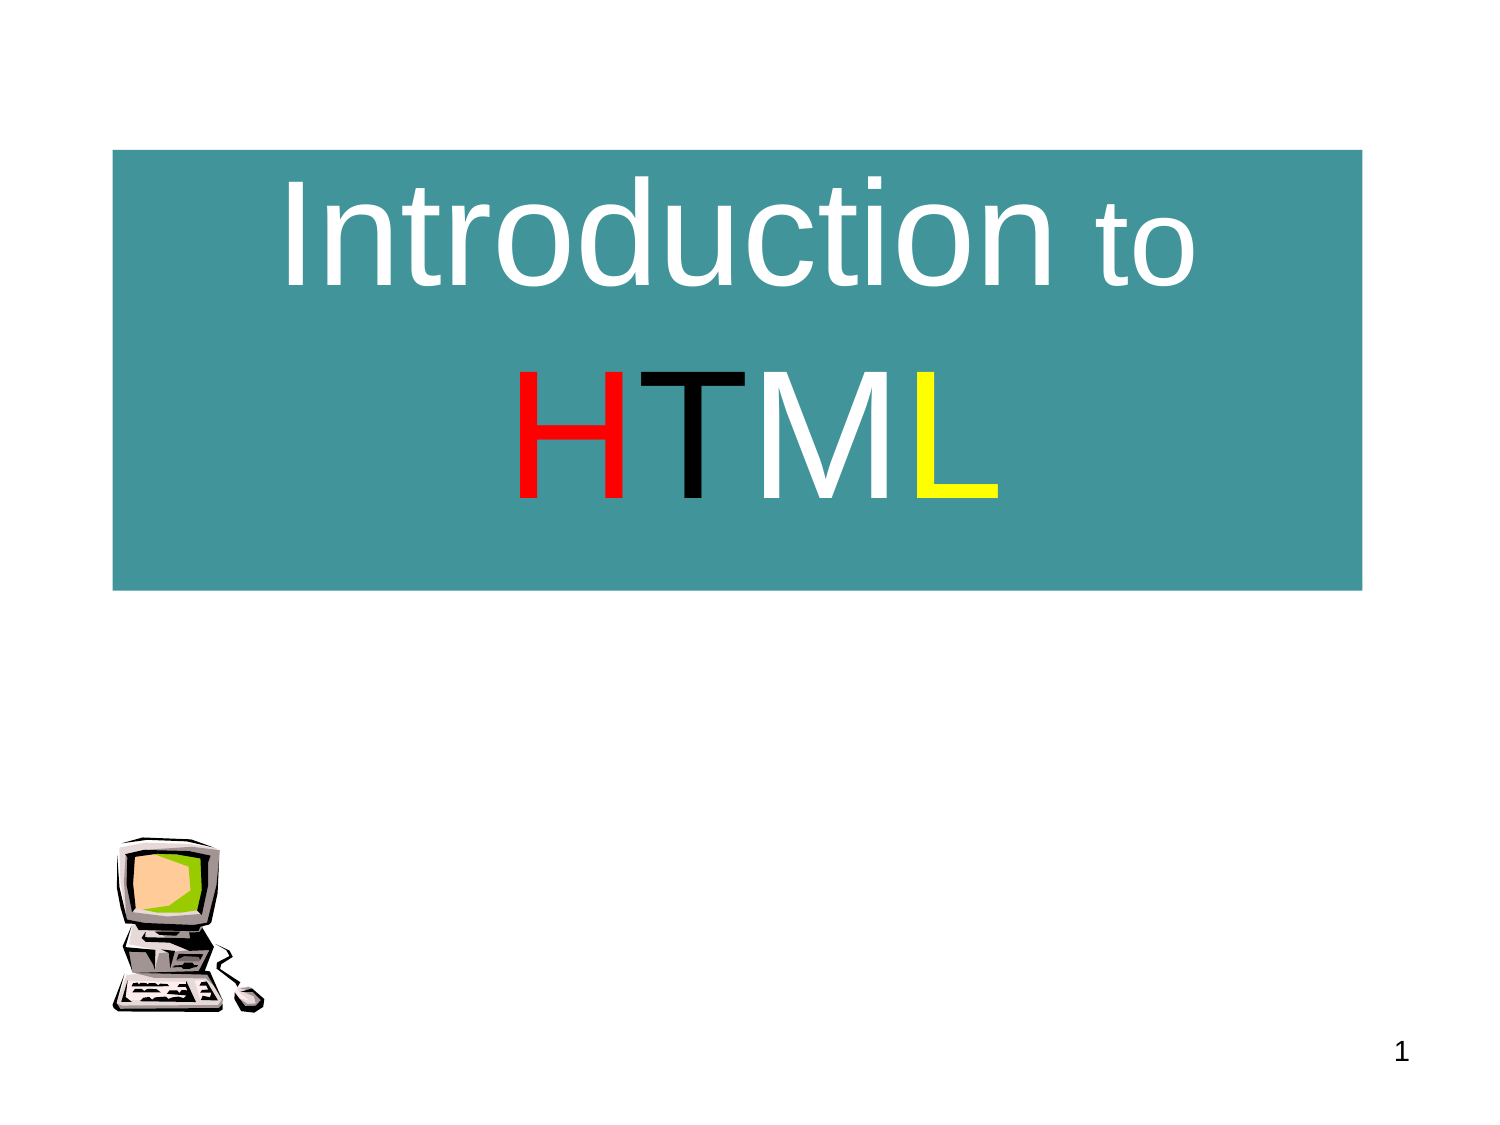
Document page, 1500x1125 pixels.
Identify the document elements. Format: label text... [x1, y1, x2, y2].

slide_number 1 [1074, 1024, 1426, 1103]
title Introduction to HTML [112, 149, 1363, 591]
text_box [112, 837, 265, 1013]
